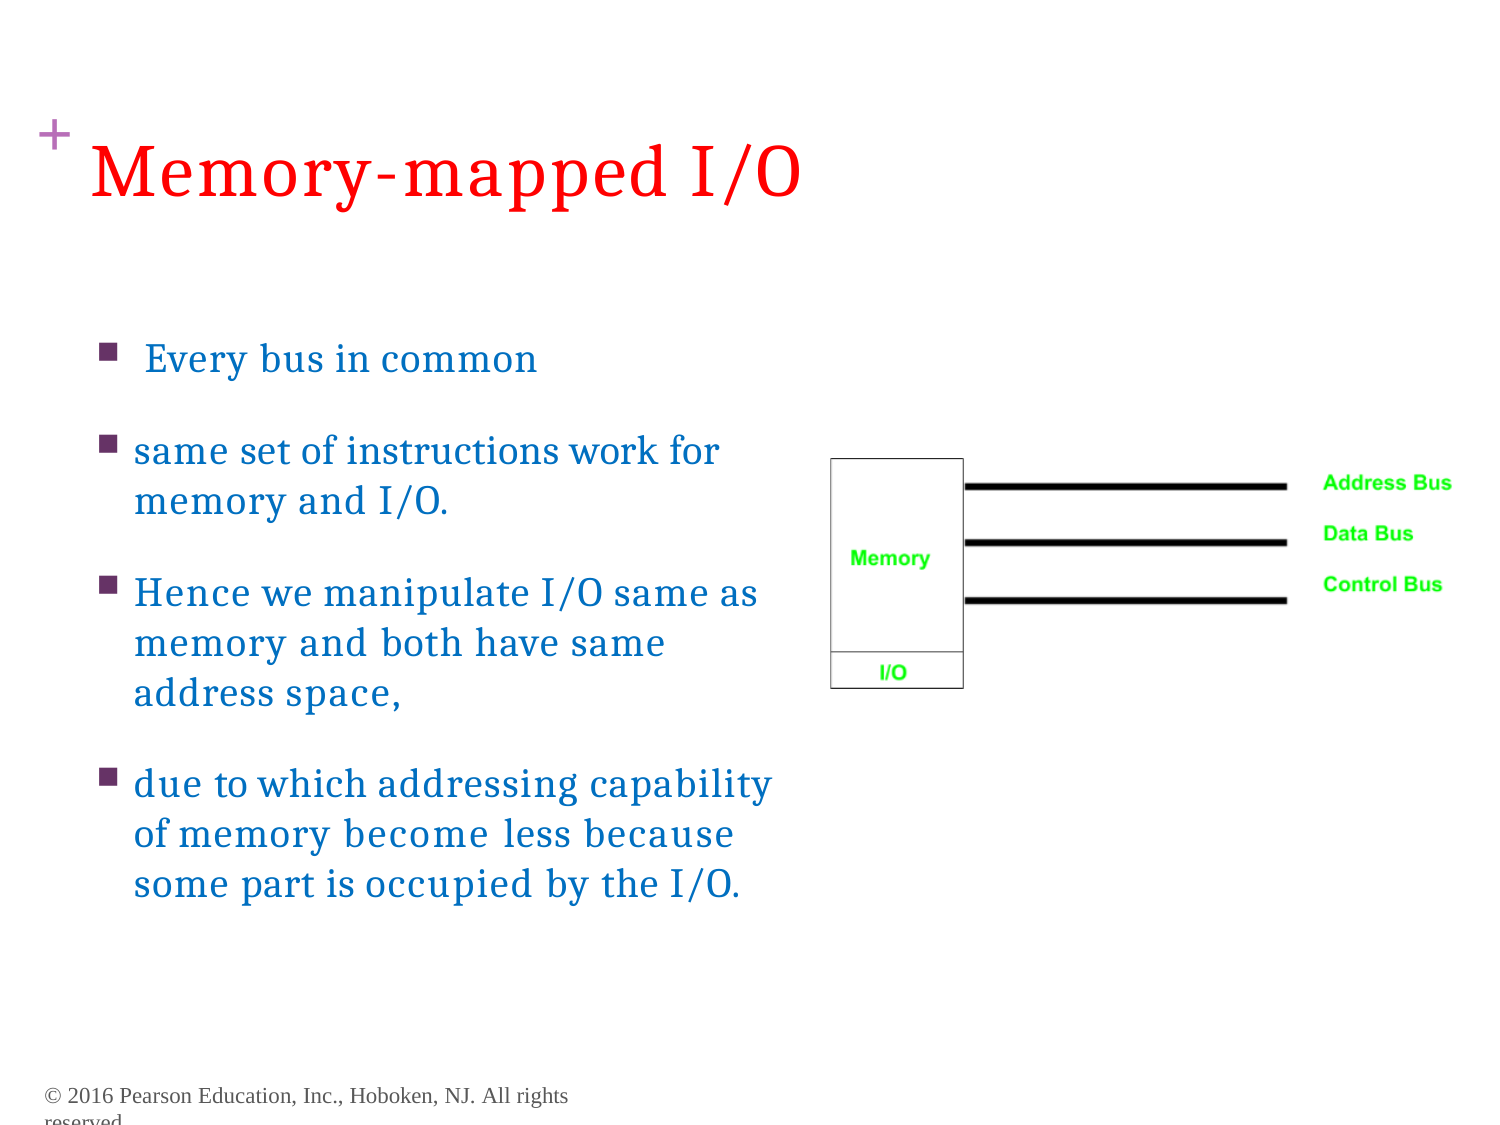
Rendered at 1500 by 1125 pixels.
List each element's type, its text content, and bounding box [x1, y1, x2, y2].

text_box Every bus in common same set of instructions work for memory and I/O. Hence we manipulate I/O same as memory and both have same address space, due to which addressing capability of memory become less because some part is occupied by the I/O. [94, 328, 807, 907]
title + Memory-mapped I/O [30, 82, 844, 273]
picture [829, 458, 1454, 689]
footer © 2016 Pearson Education, Inc., Hoboken, NJ. All rights reserved. [42, 1080, 659, 1125]
